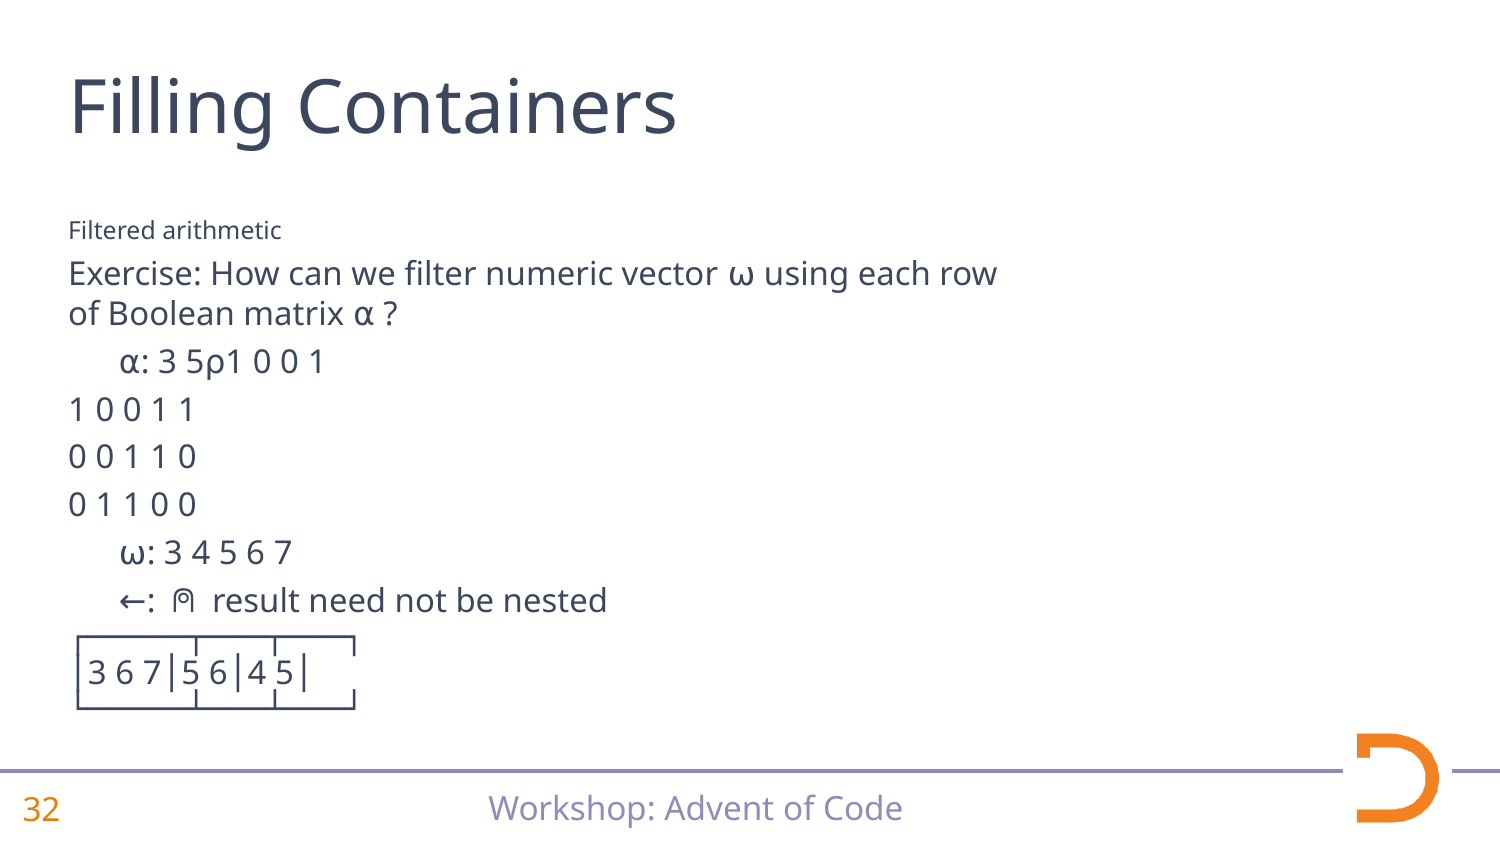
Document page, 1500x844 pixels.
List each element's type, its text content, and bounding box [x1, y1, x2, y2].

picture [1342, 723, 1453, 833]
title Filling Containers [53, 43, 1203, 157]
list Filtered arithmetic Exercise: How can we filter numeric vector ⍵ using each row of Boolean matrix ⍺ ? ⍺: 3 5⍴1 0 0 1 1 0 0 1 1 0 0 1 1 0 0 1 1 0 0 ⍵: 3 4 5 6 7 ←: ⍝ result need not be nested ┌─────┬───┬───┐ │3 6 7│5 6│4 5│ └─────┴───┴───┘ [53, 207, 1053, 740]
